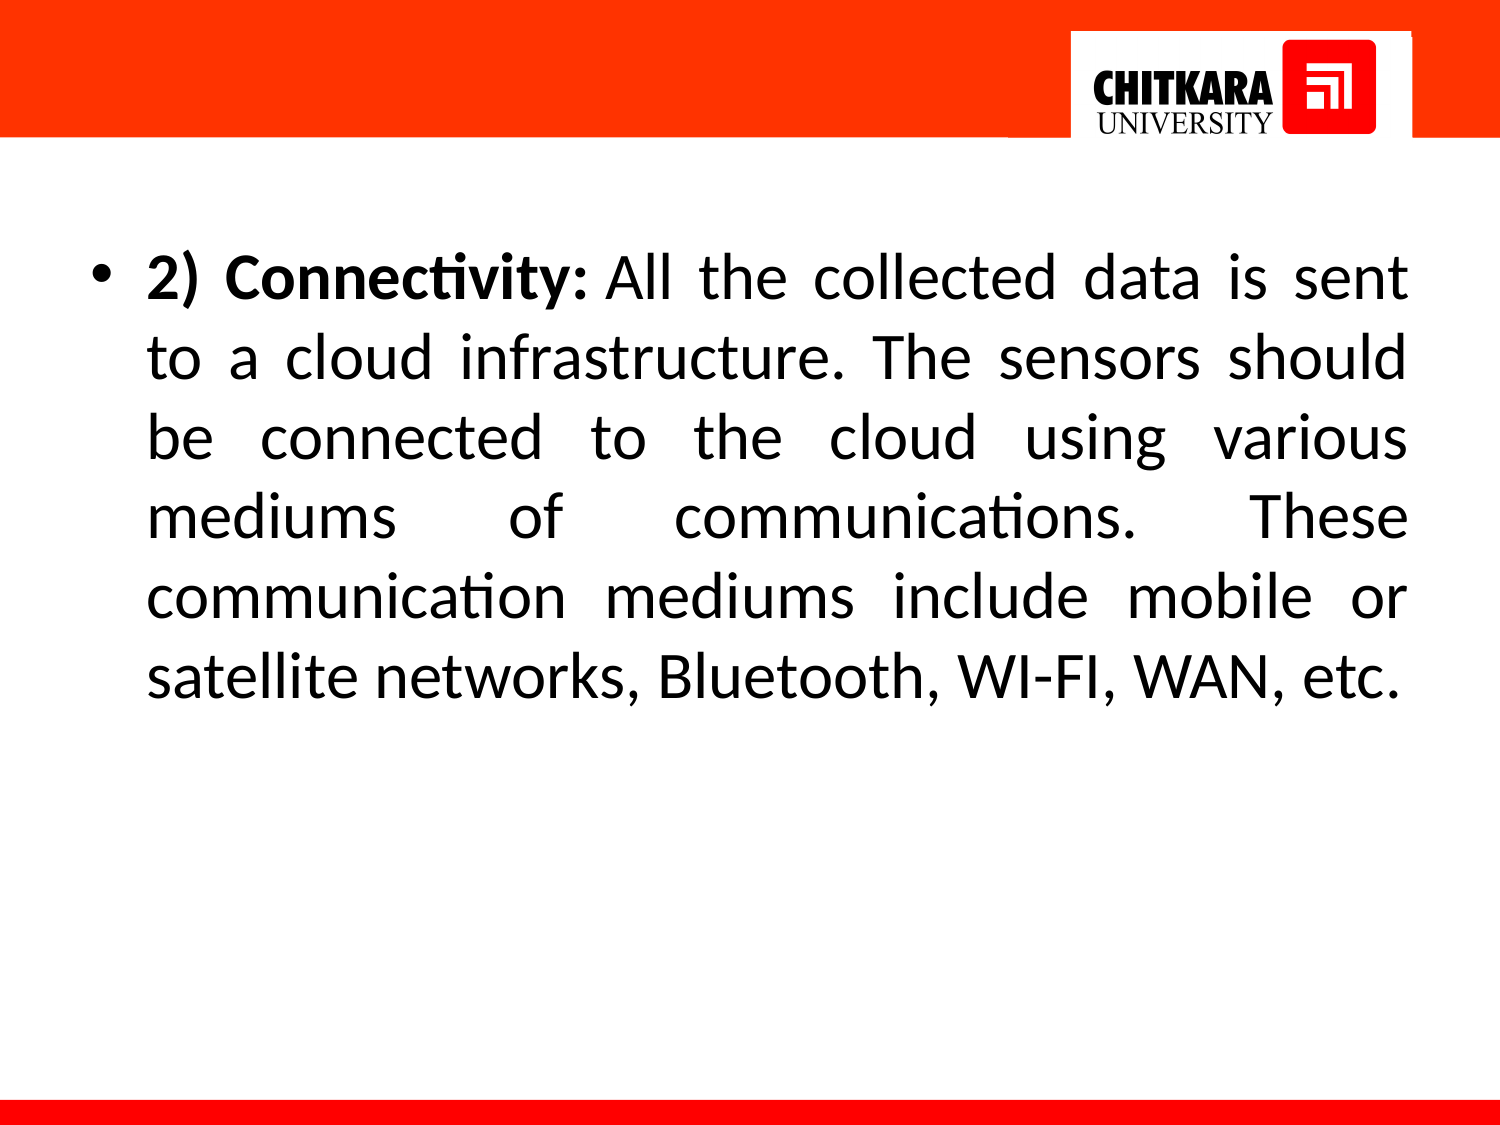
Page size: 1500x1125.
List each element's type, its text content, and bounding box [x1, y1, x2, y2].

picture [1074, 37, 1391, 138]
list 2) Connectivity: All the collected data is sent to a cloud infrastructure. The sensors should be connected to the cloud using various mediums of communications. These communication mediums include mobile or satellite networks, Bluetooth, WI-FI, WAN, etc. [74, 224, 1426, 968]
